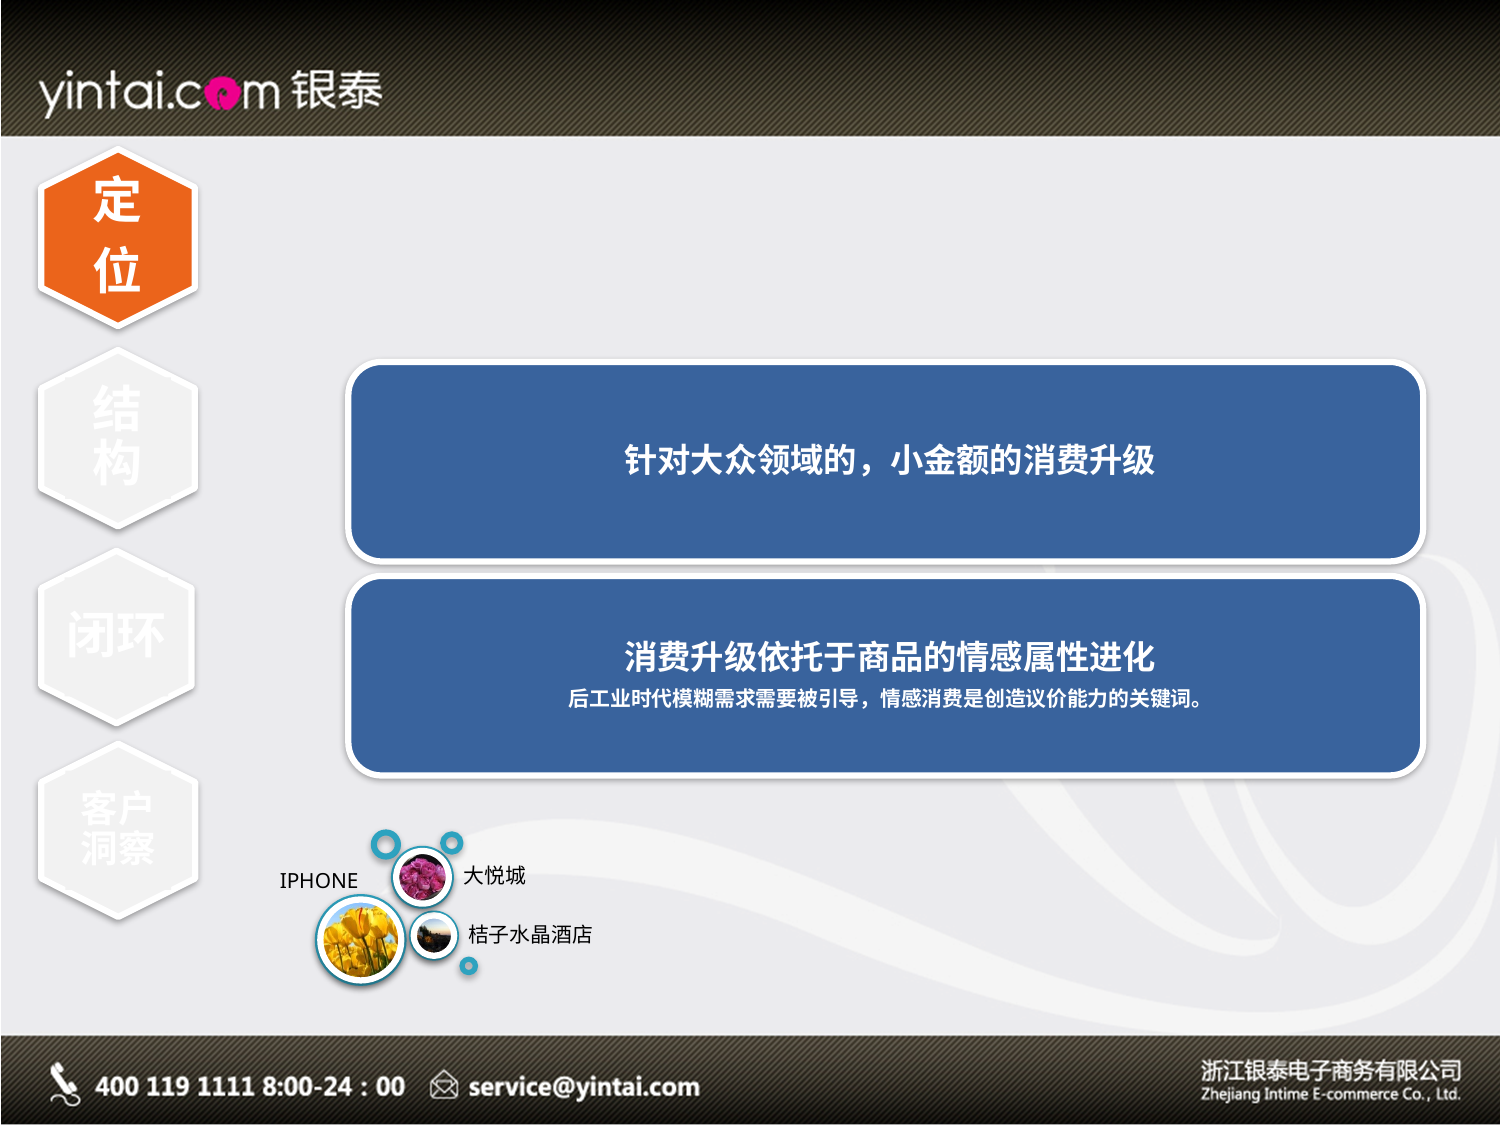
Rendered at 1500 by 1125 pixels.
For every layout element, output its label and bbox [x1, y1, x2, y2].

text_box [40, 743, 196, 918]
text_box [348, 243, 1424, 911]
text_box [40, 349, 195, 527]
text_box [229, 798, 597, 1017]
text_box [41, 550, 192, 724]
picture [0, 0, 1500, 1125]
text_box [40, 148, 195, 327]
